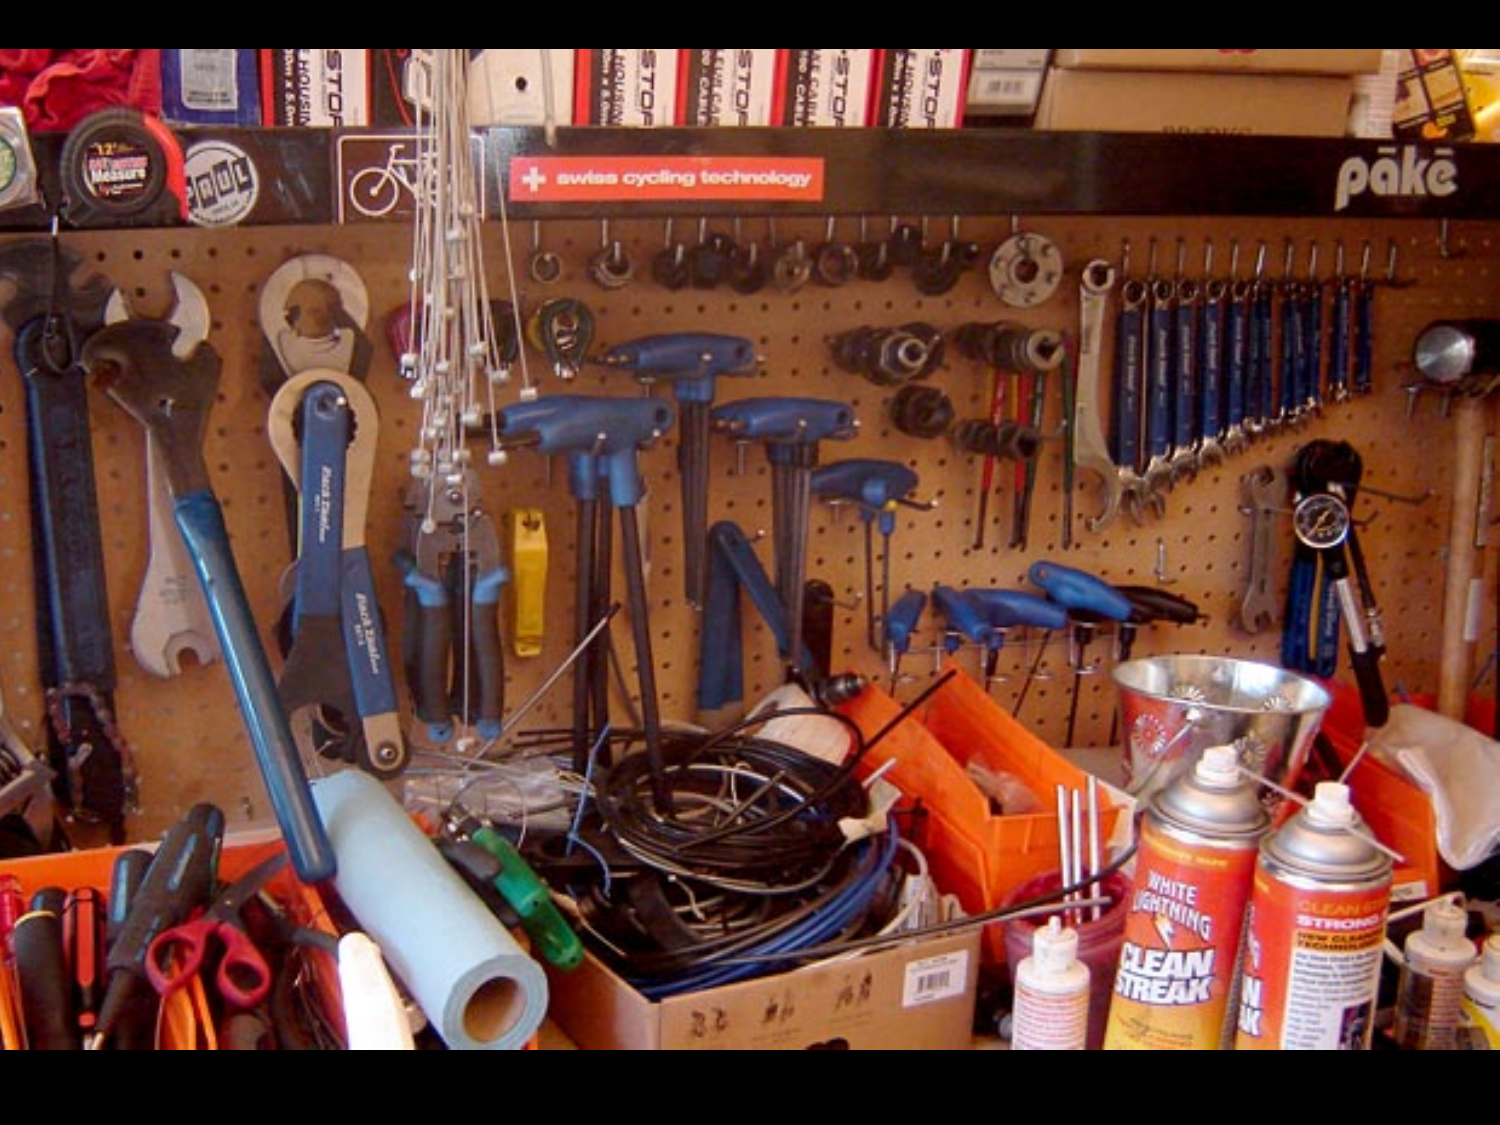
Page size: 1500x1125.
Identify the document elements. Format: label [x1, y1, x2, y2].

picture [0, 49, 1500, 1051]
